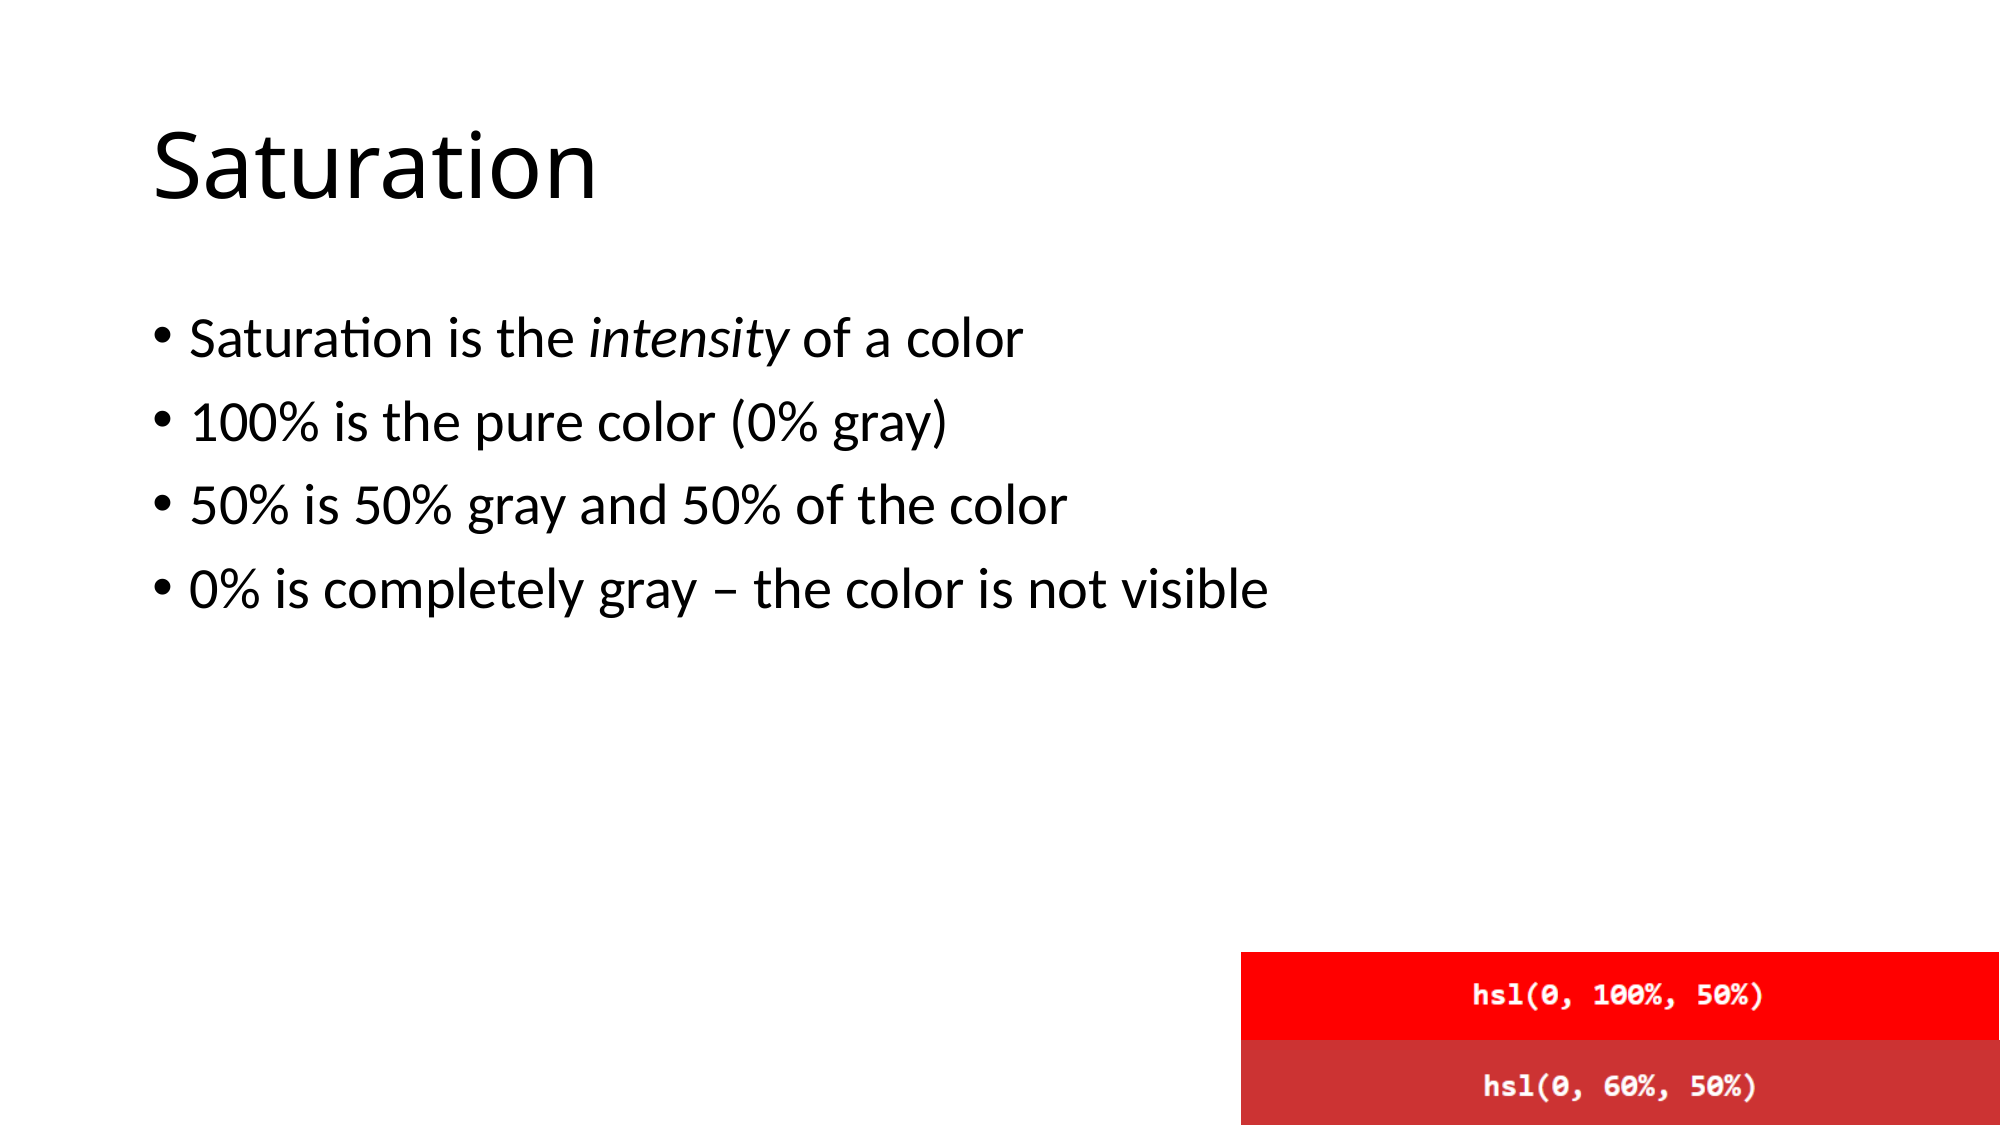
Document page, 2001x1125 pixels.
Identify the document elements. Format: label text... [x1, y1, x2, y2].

list Saturation is the intensity of a color 100% is the pure color (0% gray) 50% is 50% gray and 50% of the color 0% is completely gray – the color is not visible [137, 299, 1863, 1014]
picture [1241, 952, 2000, 1125]
title Saturation [137, 59, 1863, 278]
